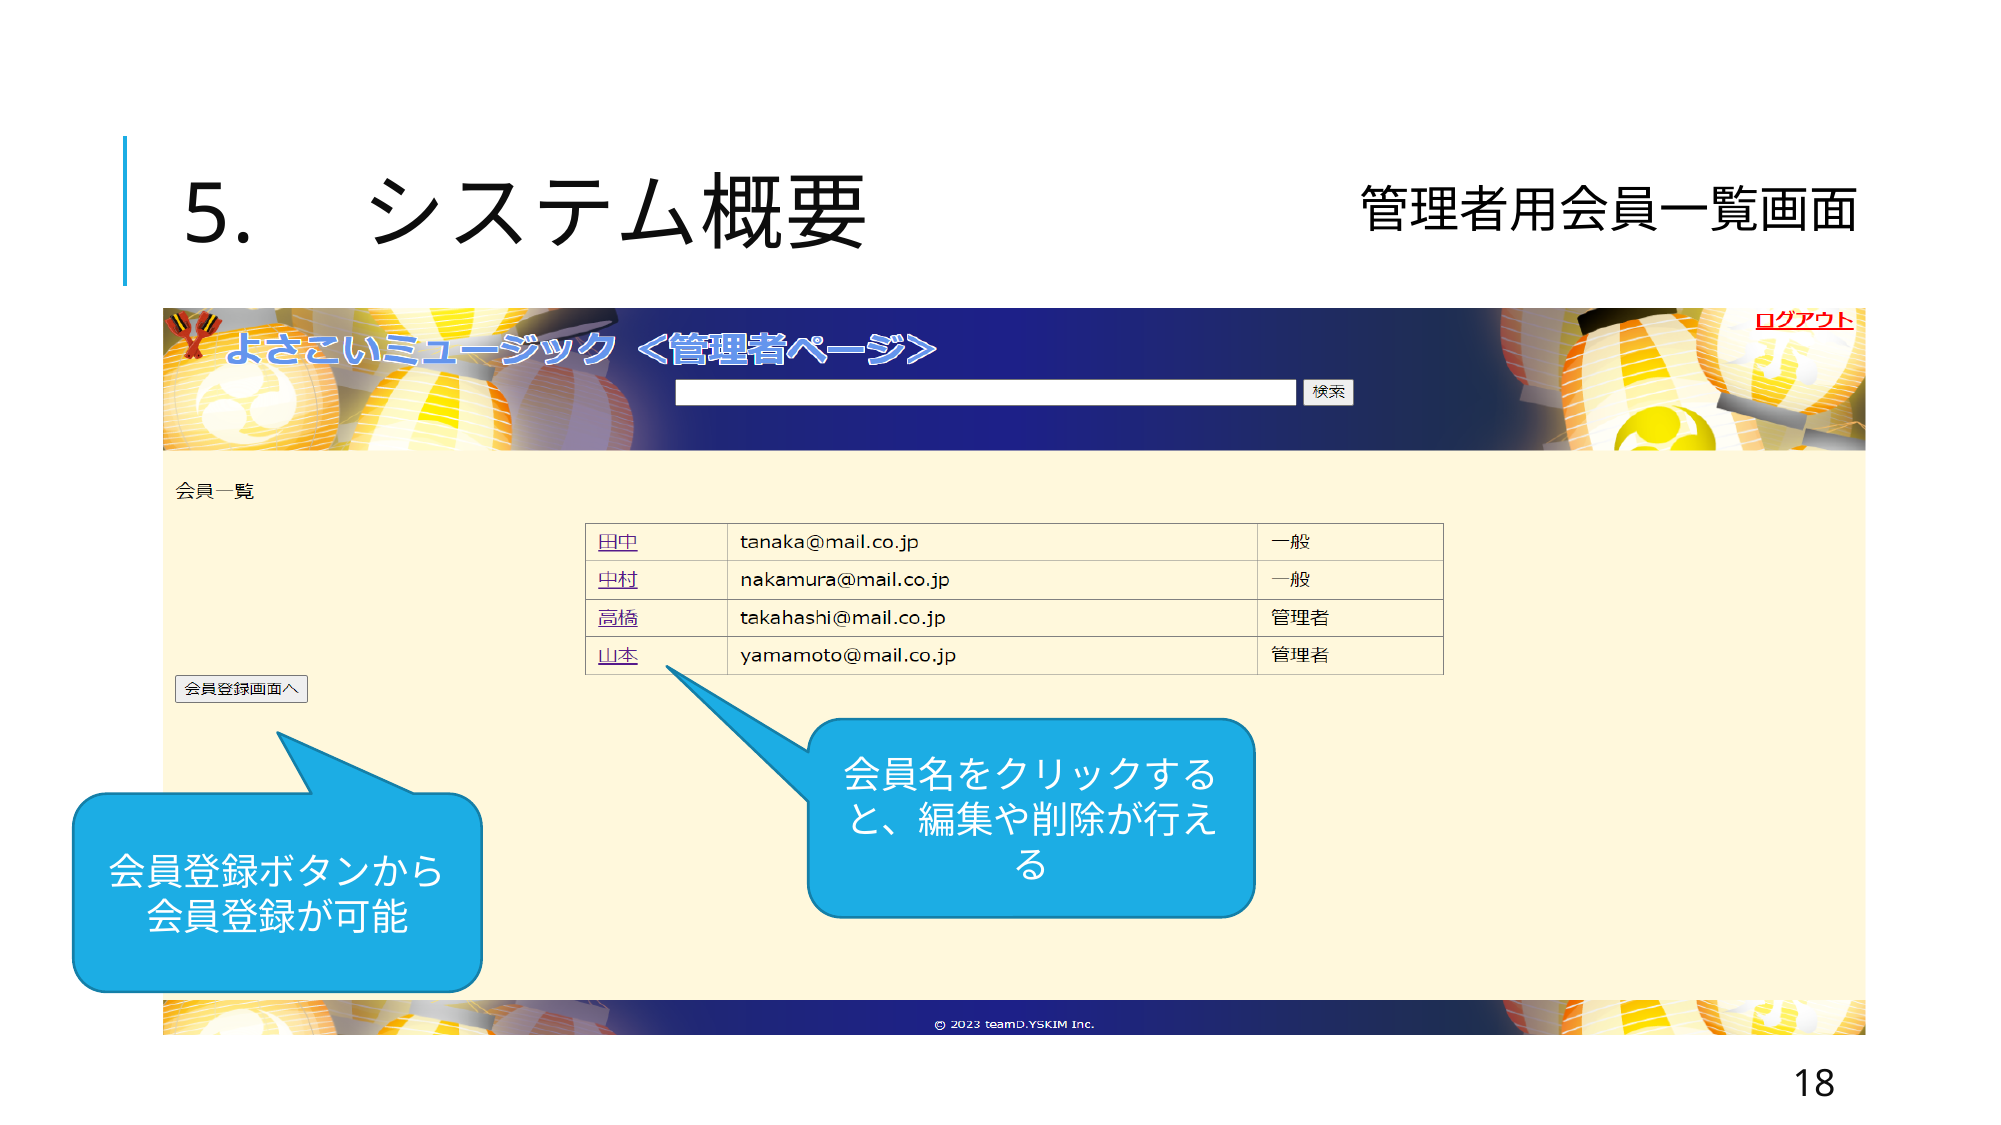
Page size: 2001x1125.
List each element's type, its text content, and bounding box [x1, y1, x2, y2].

text_box 会員登録ボタンから会員登録が可能 [71, 792, 153, 994]
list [159, 306, 1866, 1036]
title 5. システム概要 [167, 96, 1763, 302]
text_box 管理者用会員一覧画面 [1763, 170, 1894, 245]
slide_number 18 [1777, 1061, 1938, 1107]
